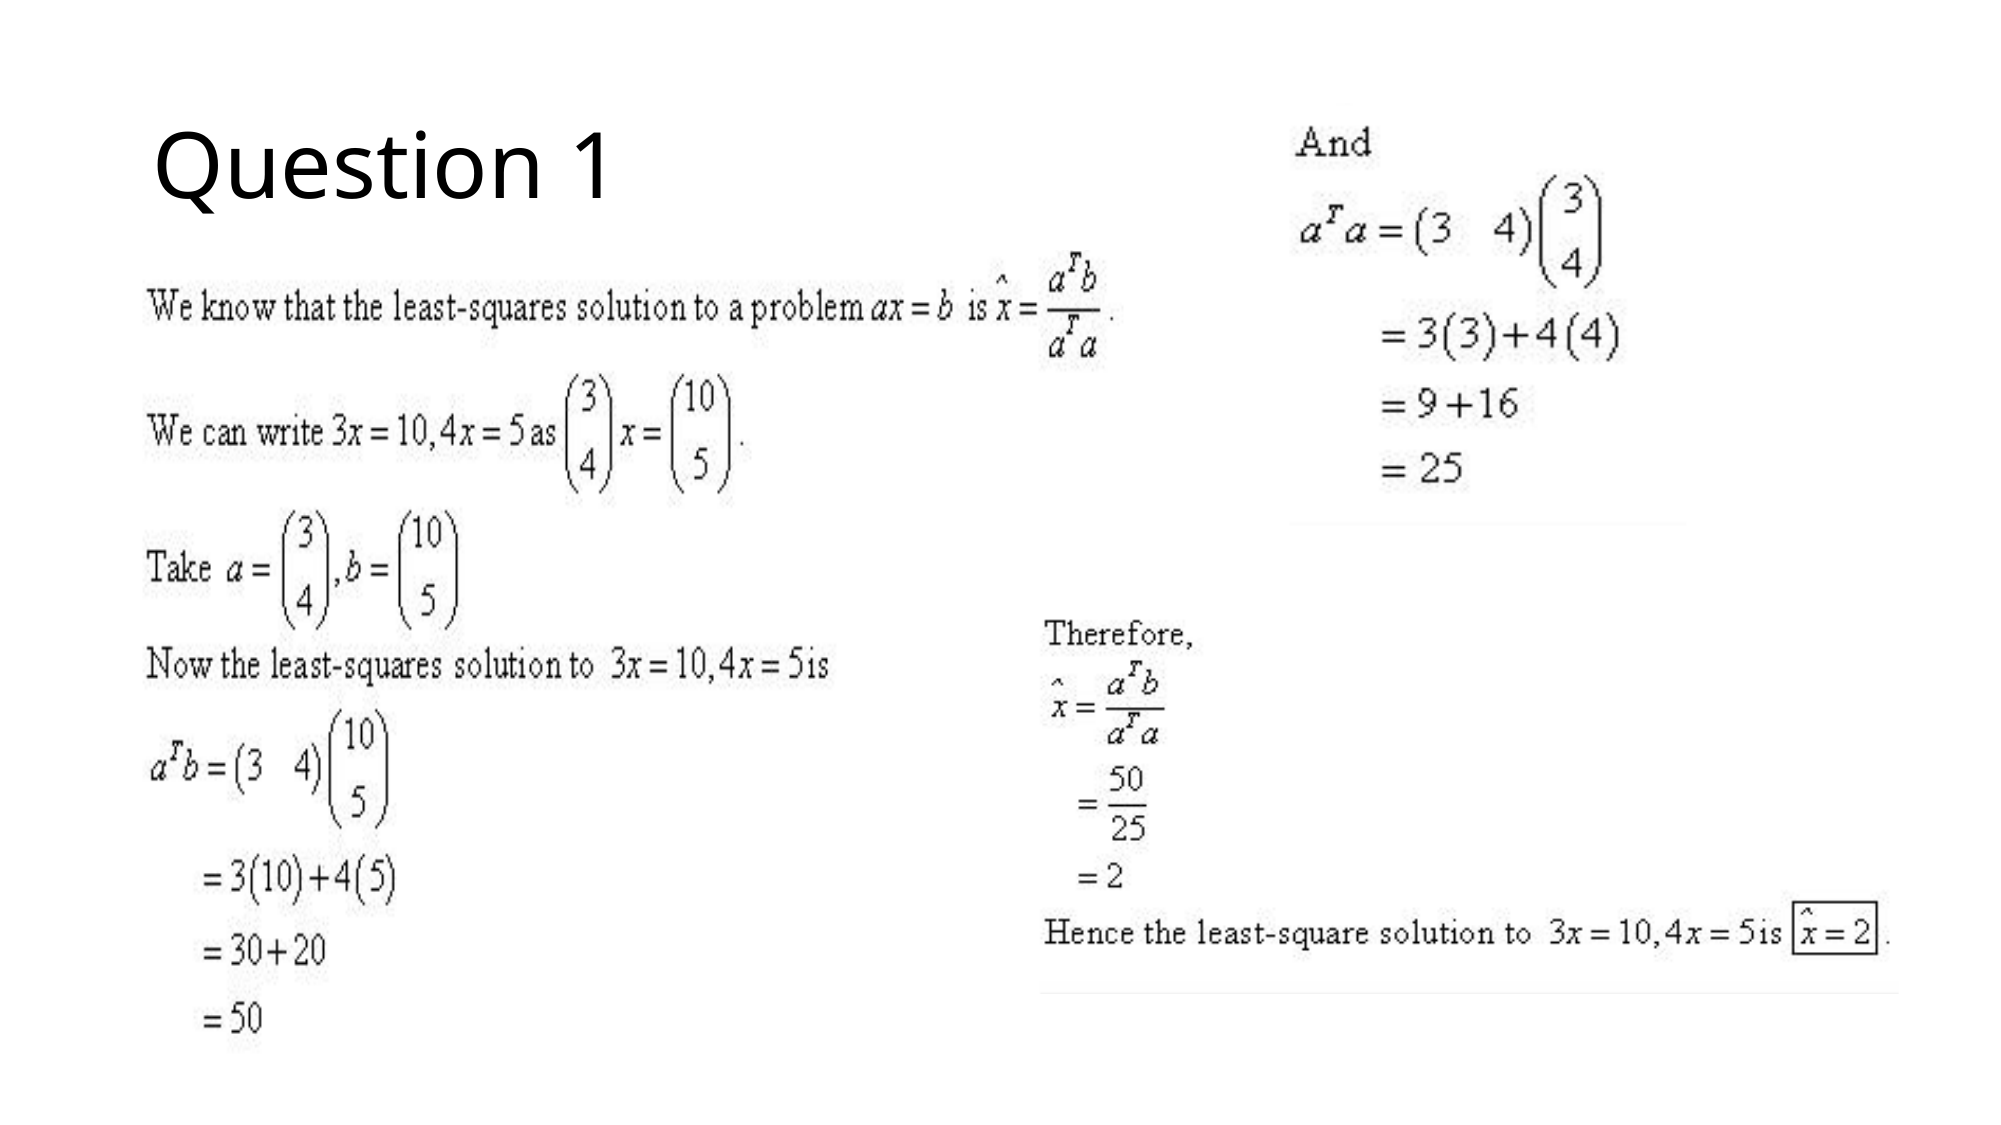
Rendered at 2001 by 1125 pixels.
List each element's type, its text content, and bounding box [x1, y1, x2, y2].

title Question 1 [137, 59, 1863, 278]
picture [1274, 103, 1687, 526]
picture [137, 250, 1899, 1066]
